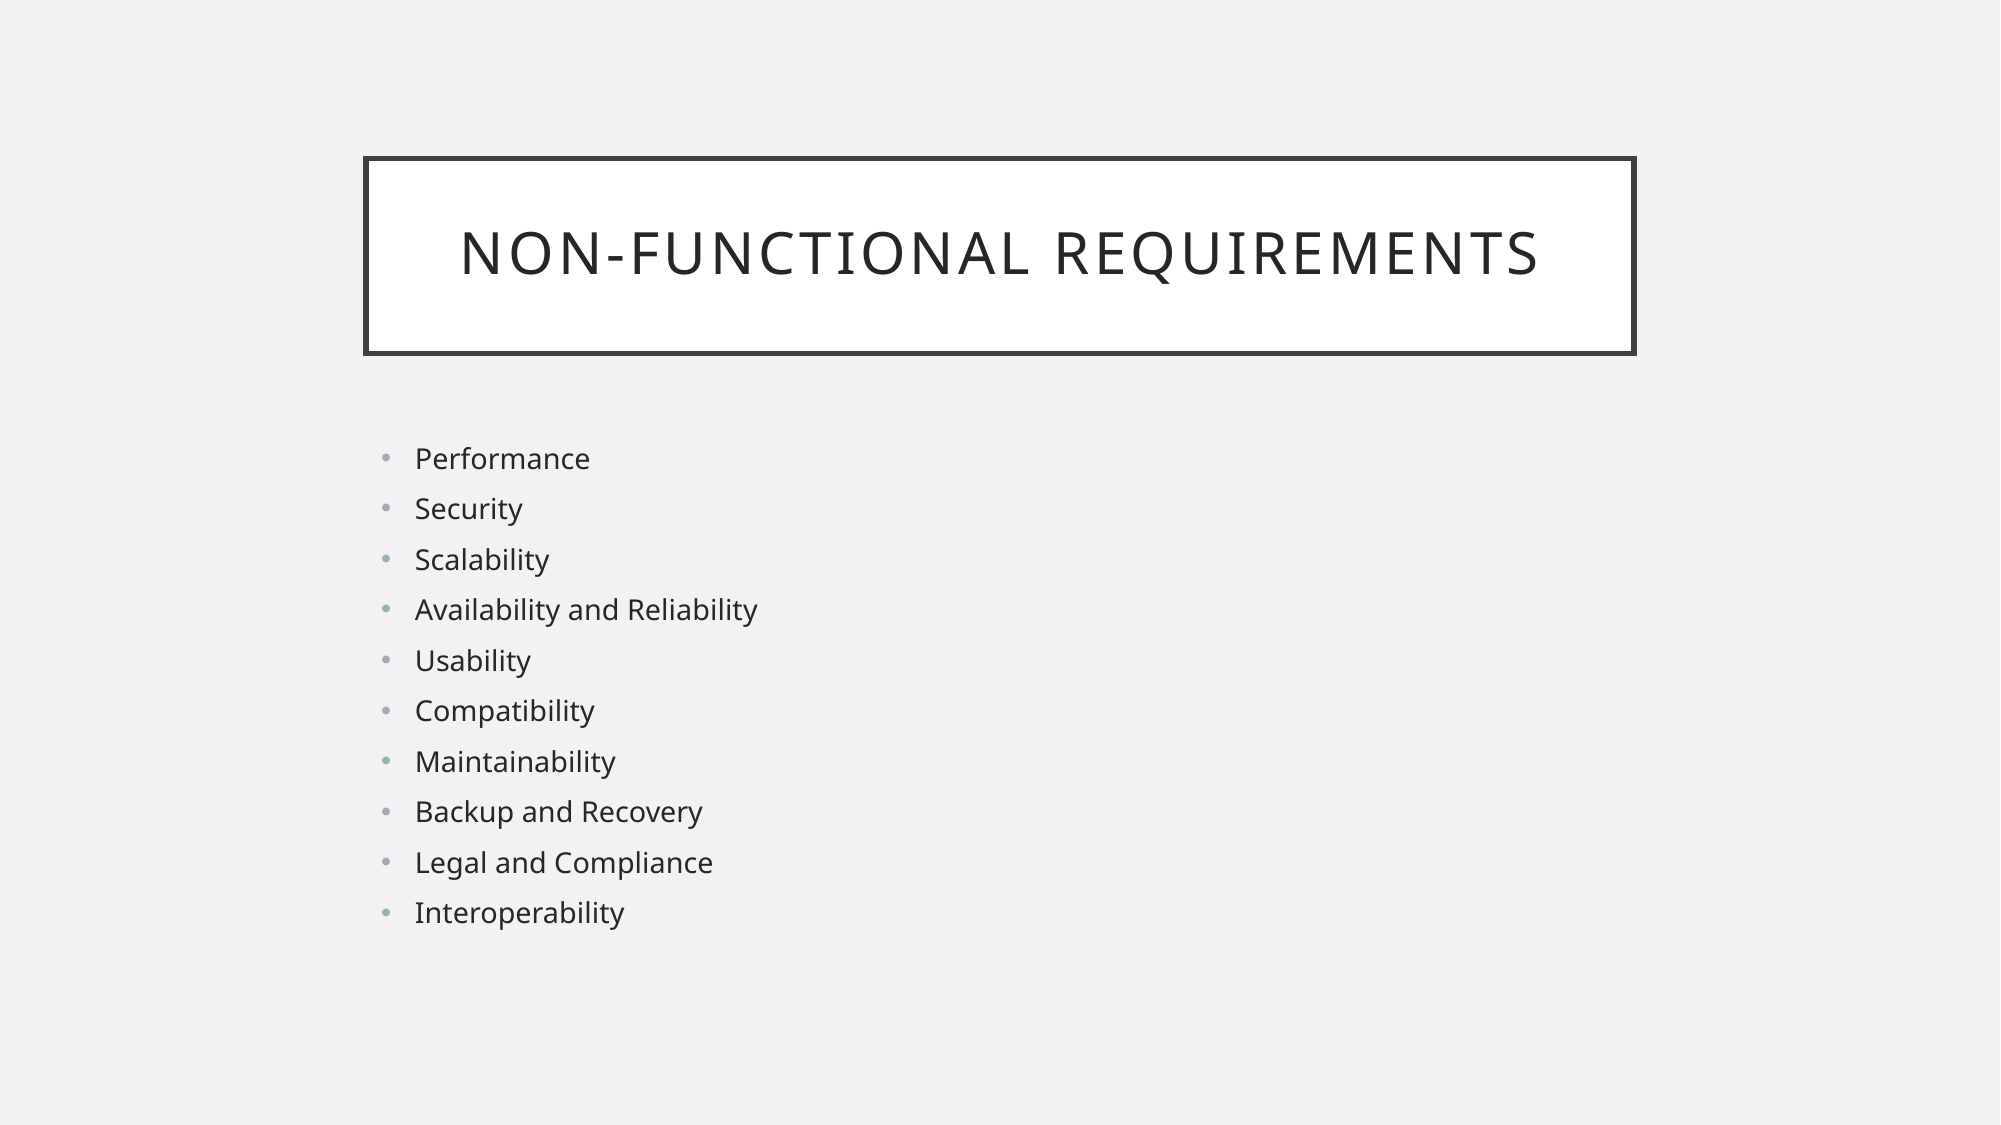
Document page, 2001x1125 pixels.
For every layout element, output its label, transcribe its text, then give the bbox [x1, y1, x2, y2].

list Performance Security Scalability Availability and Reliability Usability Compatibility Maintainability Backup and Recovery Legal and Compliance Interoperability [366, 432, 1634, 942]
title Non-Functional Requirements [363, 156, 1637, 356]
